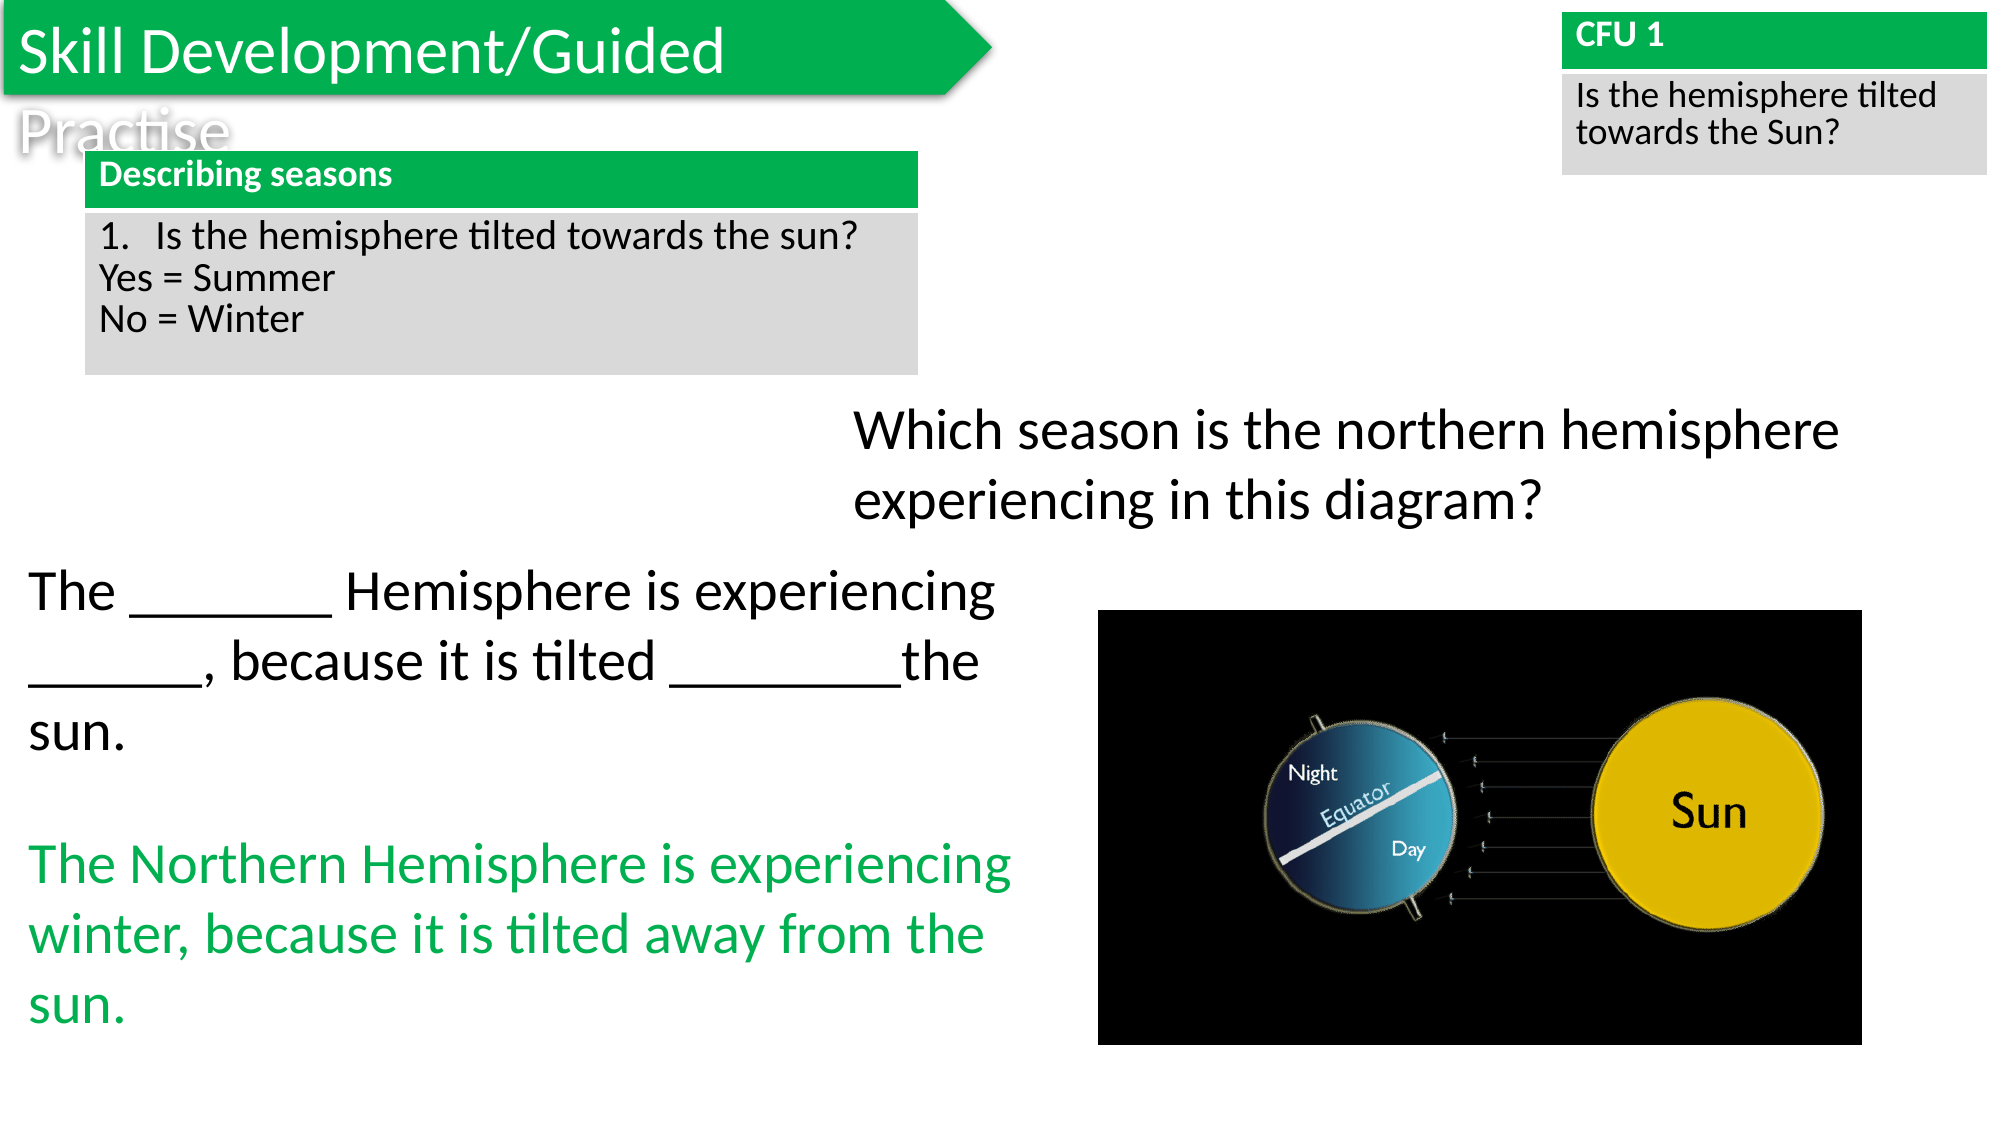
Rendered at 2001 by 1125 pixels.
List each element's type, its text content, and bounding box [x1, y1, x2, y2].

text_box The _______ Hemisphere is experiencing ______, because it is tilted ________the sun. [13, 544, 1045, 770]
table_cell Is the hemisphere tilted towards the Sun? [1562, 74, 1987, 175]
table_header CFU 1 [1562, 12, 1987, 69]
text_box The Northern Hemisphere is experiencing winter, because it is tilted away from the sun. [13, 817, 1045, 1043]
picture [1098, 610, 1862, 1045]
text_box Which season is the northern hemisphere experiencing in this diagram? [838, 384, 2000, 539]
table_header Describing seasons [85, 151, 918, 208]
table_cell Is the hemisphere tilted towards the sun? Yes = Summer No = Winter [85, 213, 918, 375]
text_box Skill Development/Guided Practise [3, 0, 993, 95]
